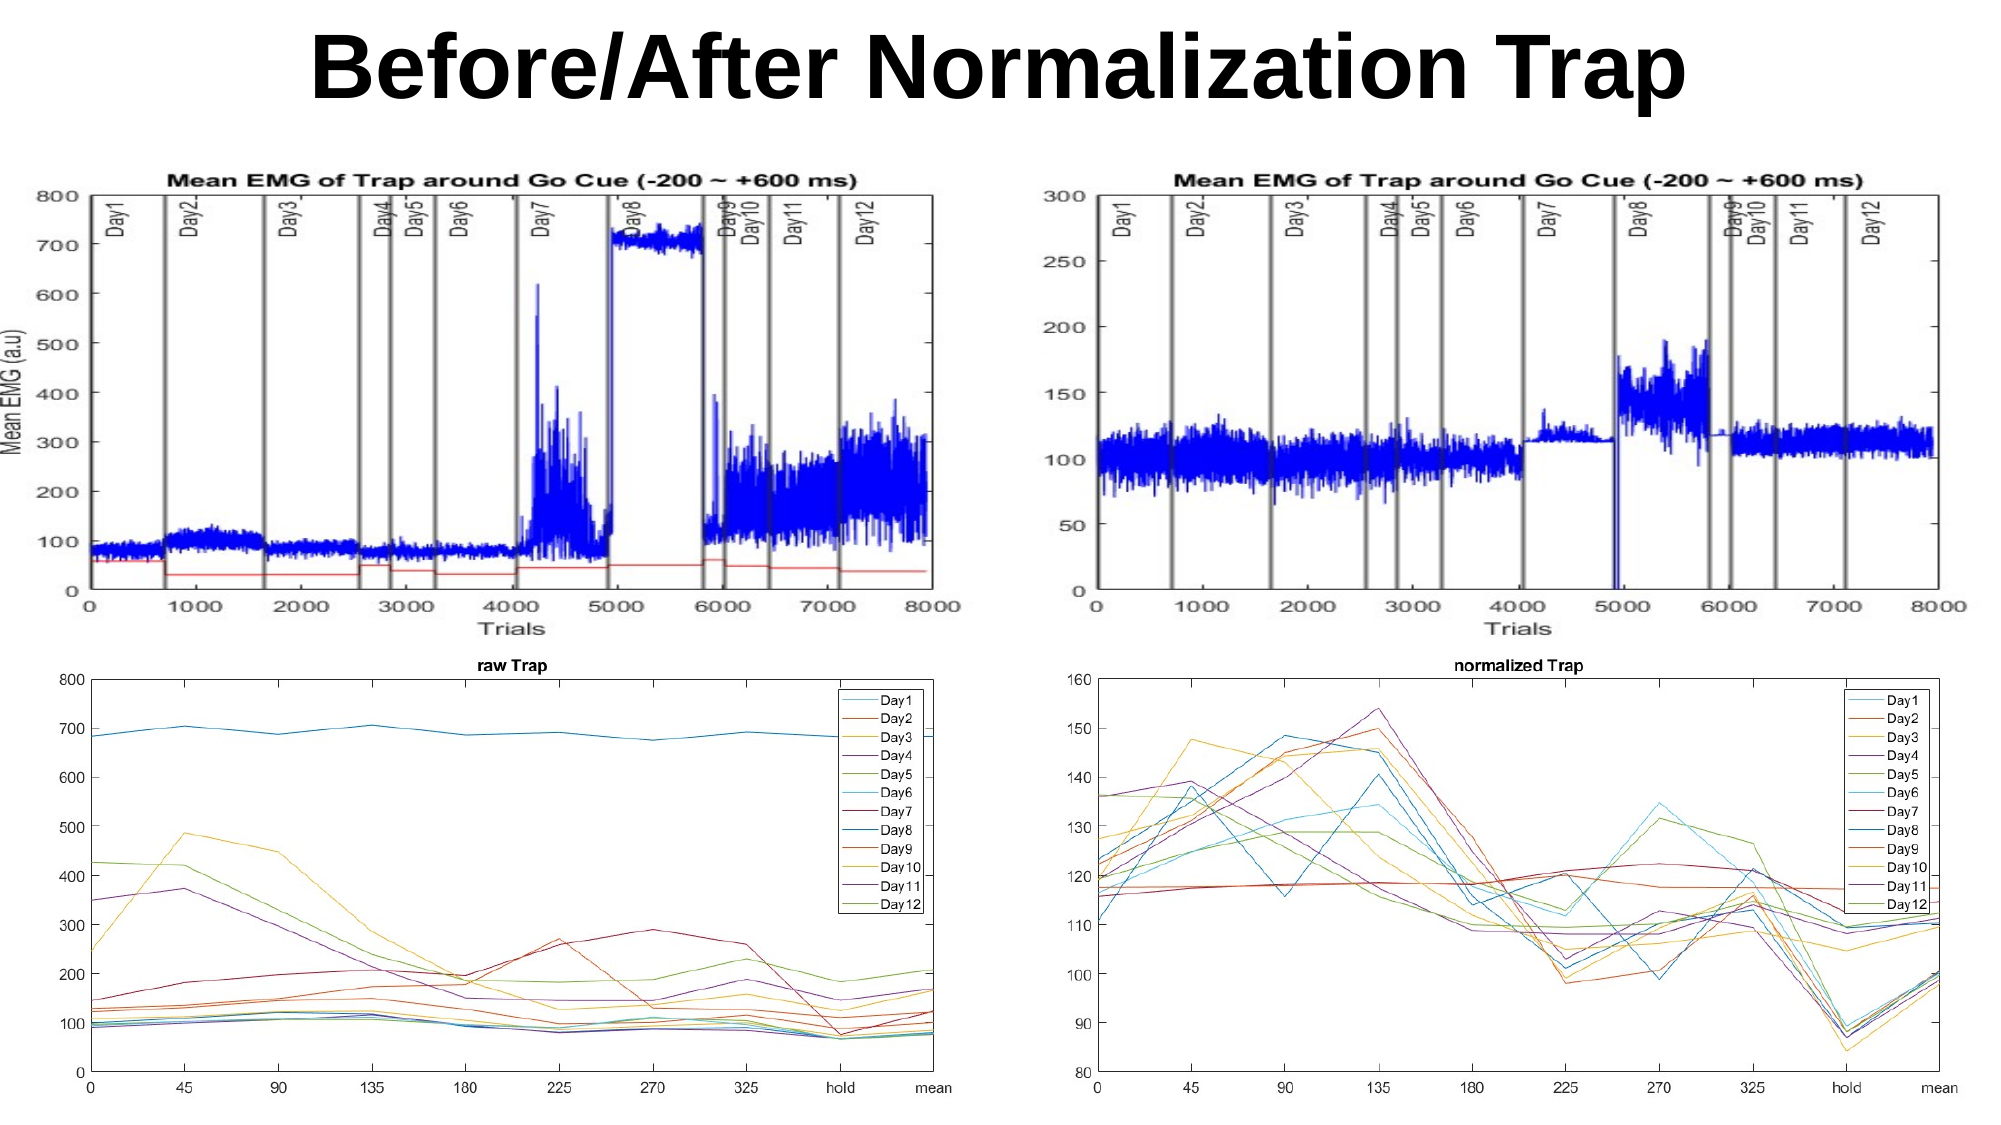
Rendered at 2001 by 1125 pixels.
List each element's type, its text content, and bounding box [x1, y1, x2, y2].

picture [0, 159, 2000, 1125]
text_box Before/After Normalization Trap [36, 0, 1964, 139]
